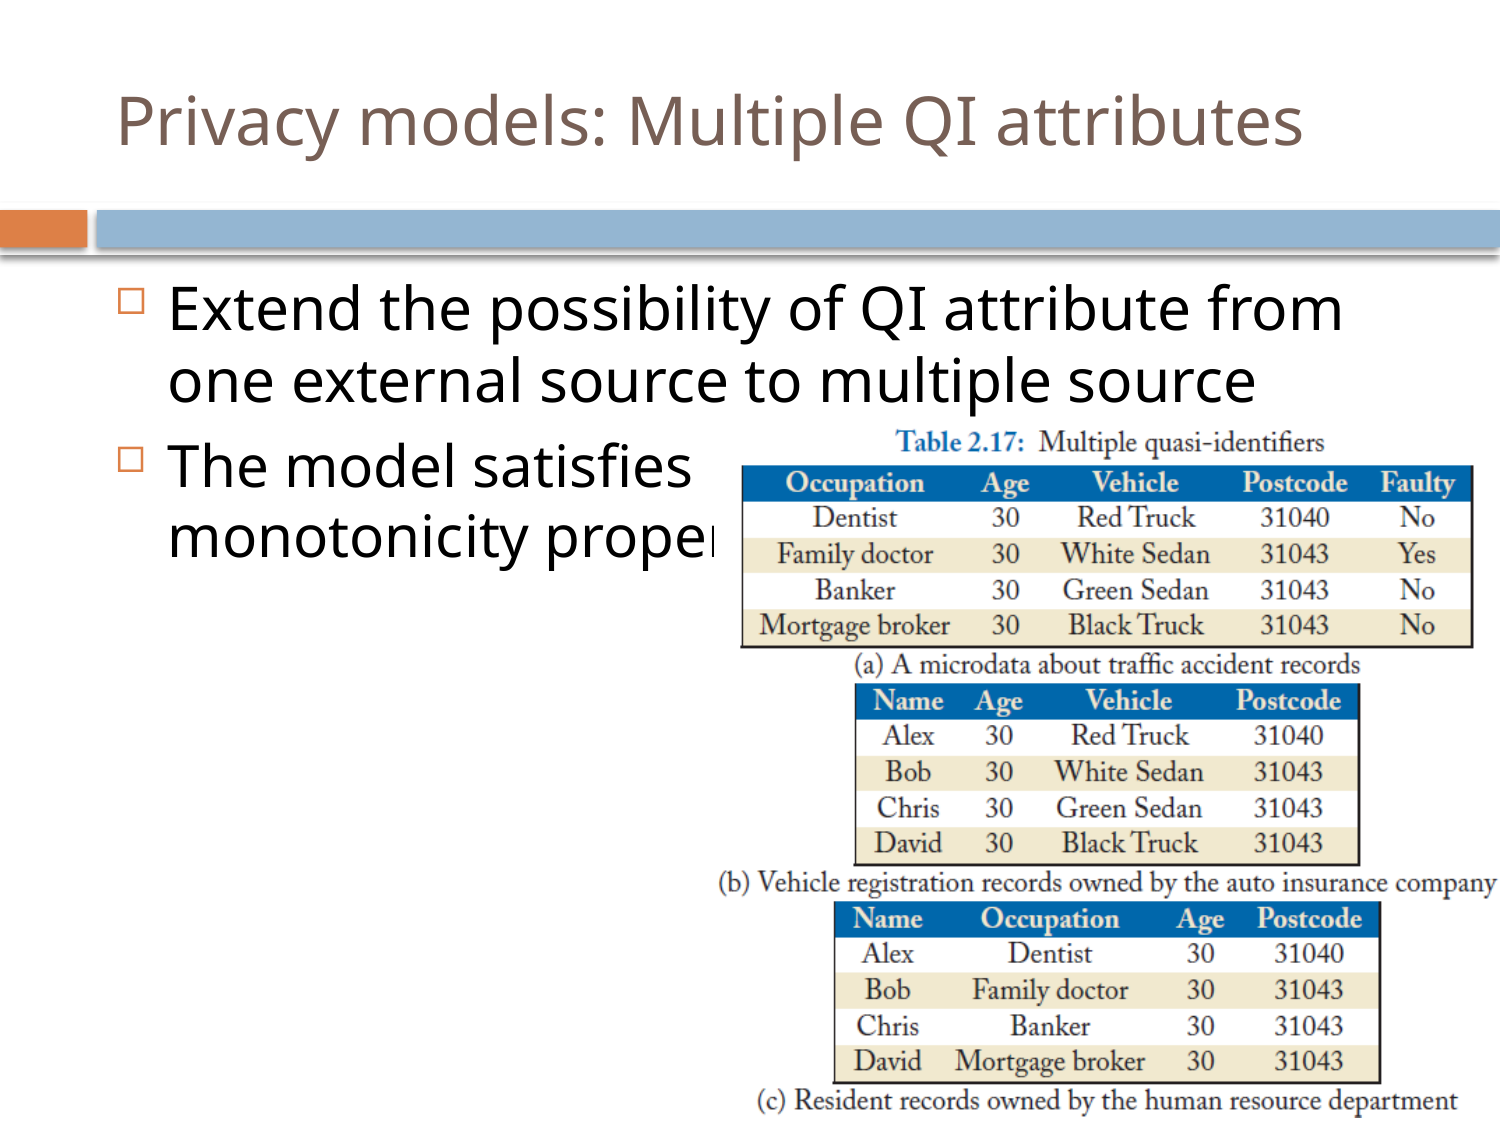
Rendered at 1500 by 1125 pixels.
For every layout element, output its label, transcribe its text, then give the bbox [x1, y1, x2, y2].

picture [714, 425, 1500, 1118]
list Extend the possibility of QI attribute from one external source to multiple source The model satisfies monotonicity property [100, 262, 1438, 1000]
title Privacy models: Multiple QI attributes [100, 37, 1438, 200]
